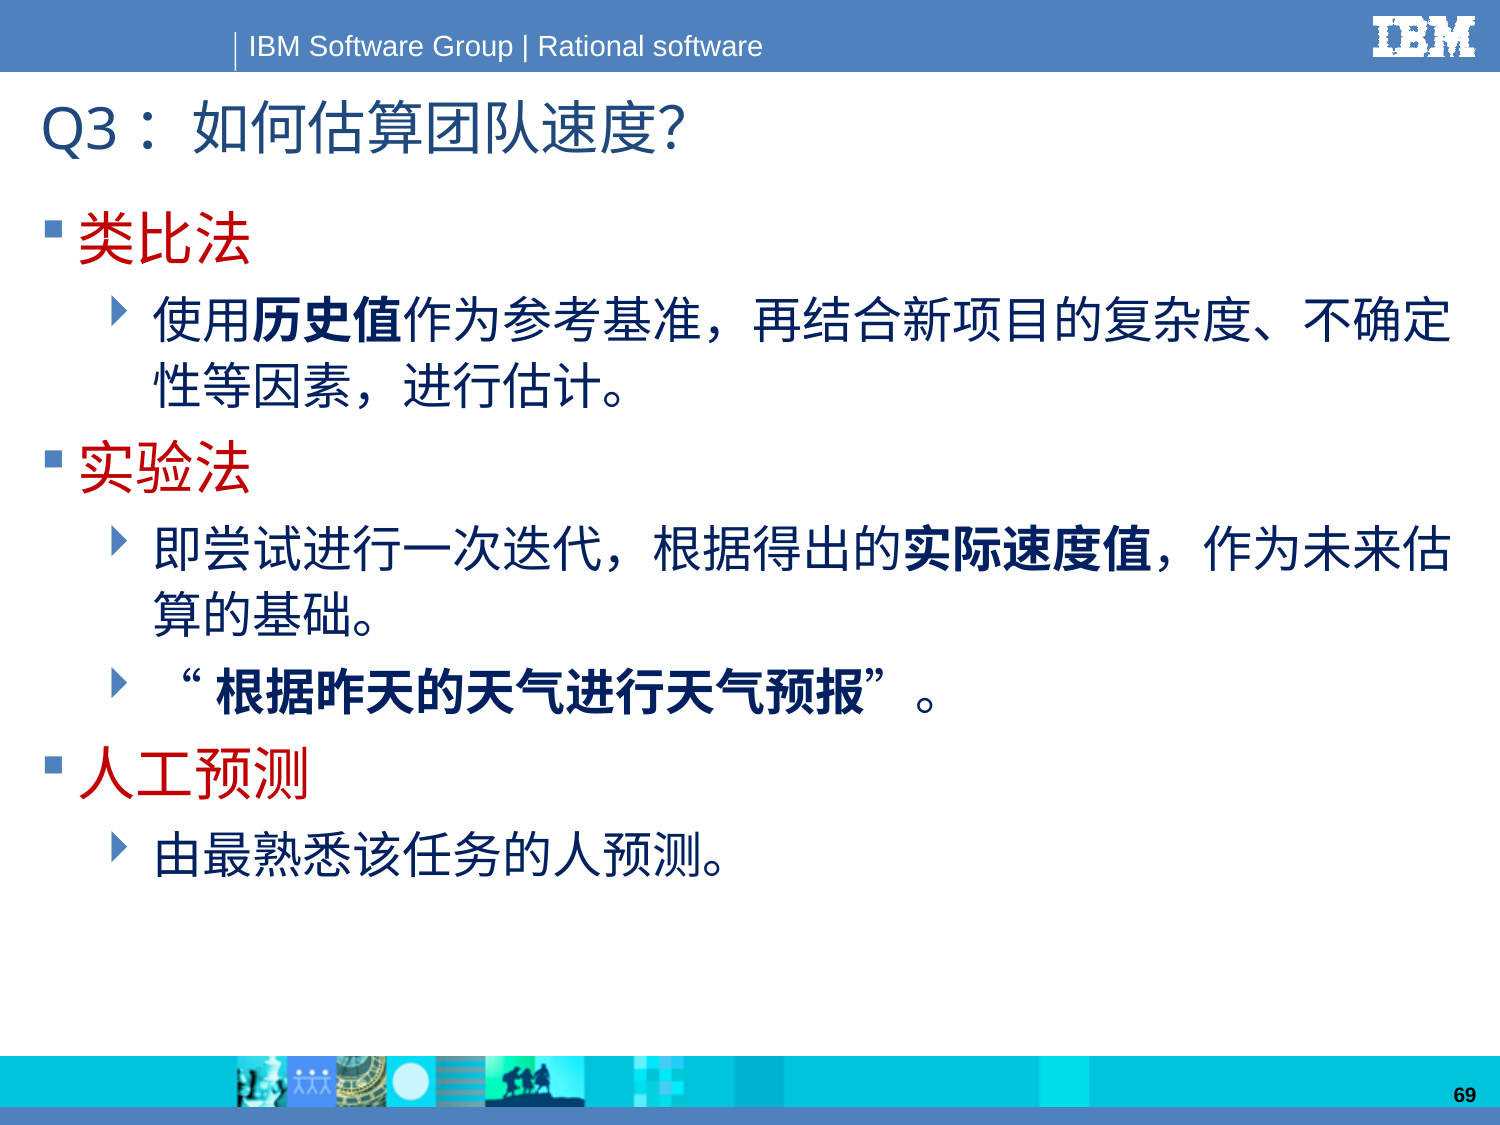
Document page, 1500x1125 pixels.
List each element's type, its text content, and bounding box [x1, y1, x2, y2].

list 类比法 使用历史值作为参考基准，再结合新项目的复杂度、不确定性等因素，进行估计。 实验法 即尝试进行一次迭代，根据得出的实际速度值，作为未来估算的基础。 “根据昨天的天气进行天气预报”。 人工预测 由最熟悉该任务的人预测。 [25, 187, 1477, 927]
picture [0, 1056, 1500, 1107]
slide_number 69 [1366, 1081, 1477, 1107]
title Q3：如何估算团队速度？ [25, 91, 1477, 171]
